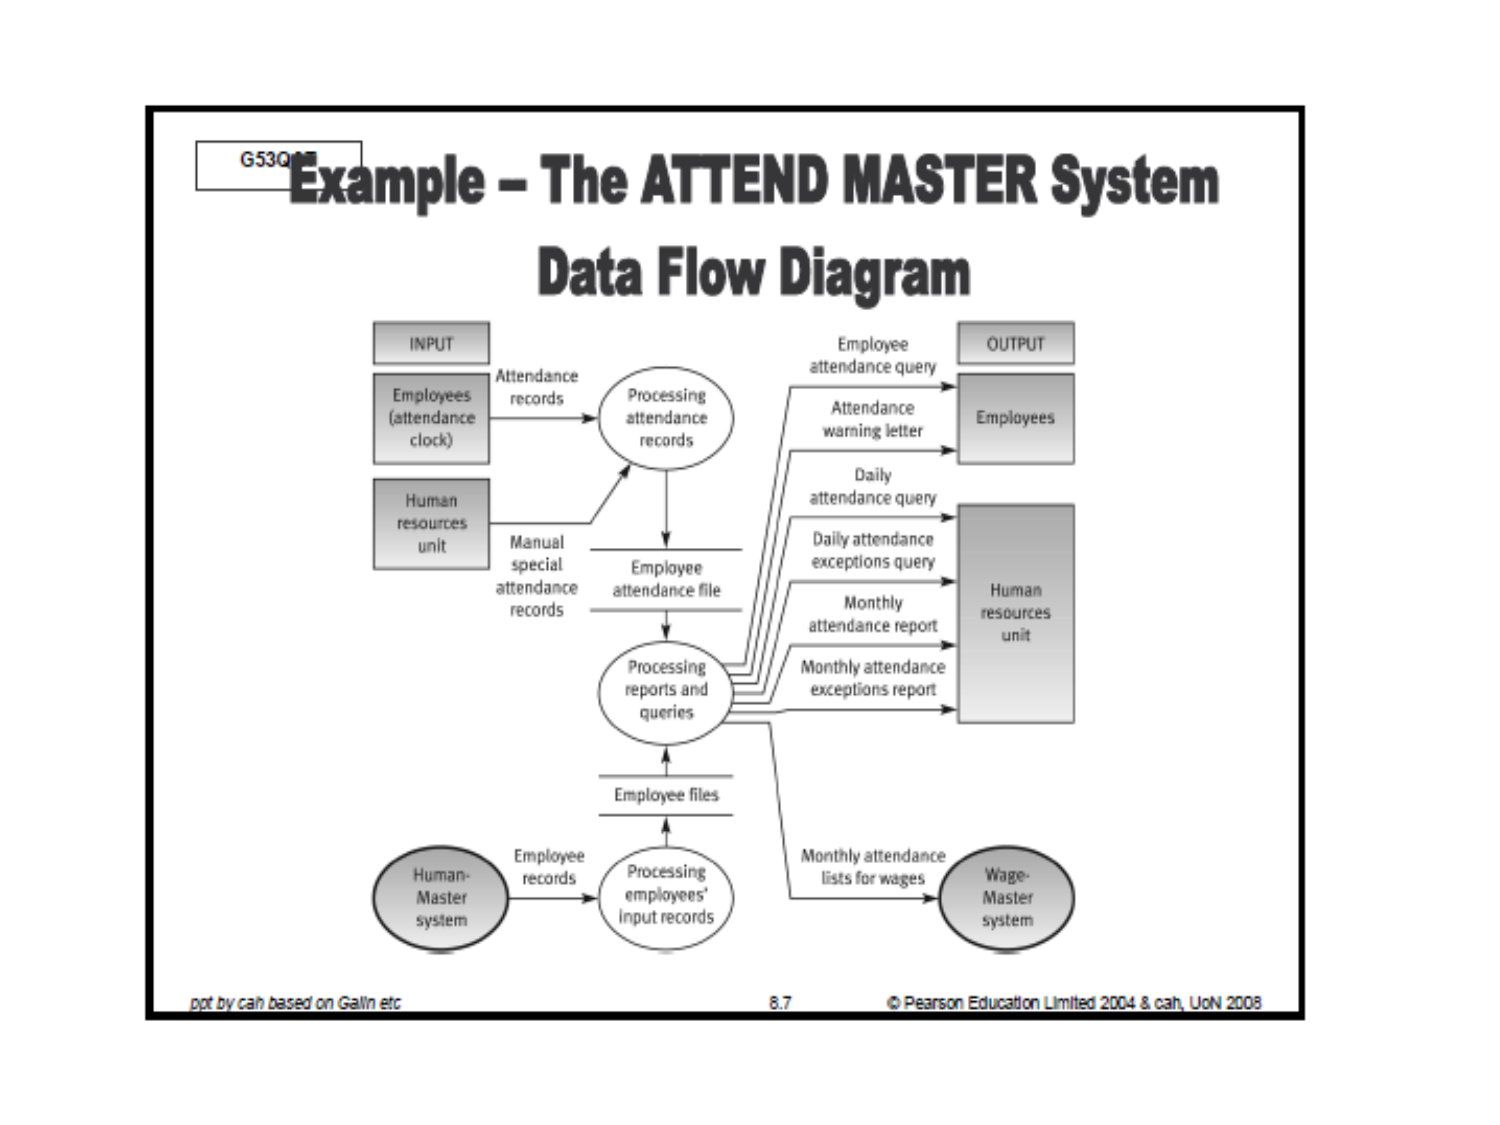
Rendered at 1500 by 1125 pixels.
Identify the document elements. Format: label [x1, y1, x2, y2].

picture [104, 49, 1362, 1054]
